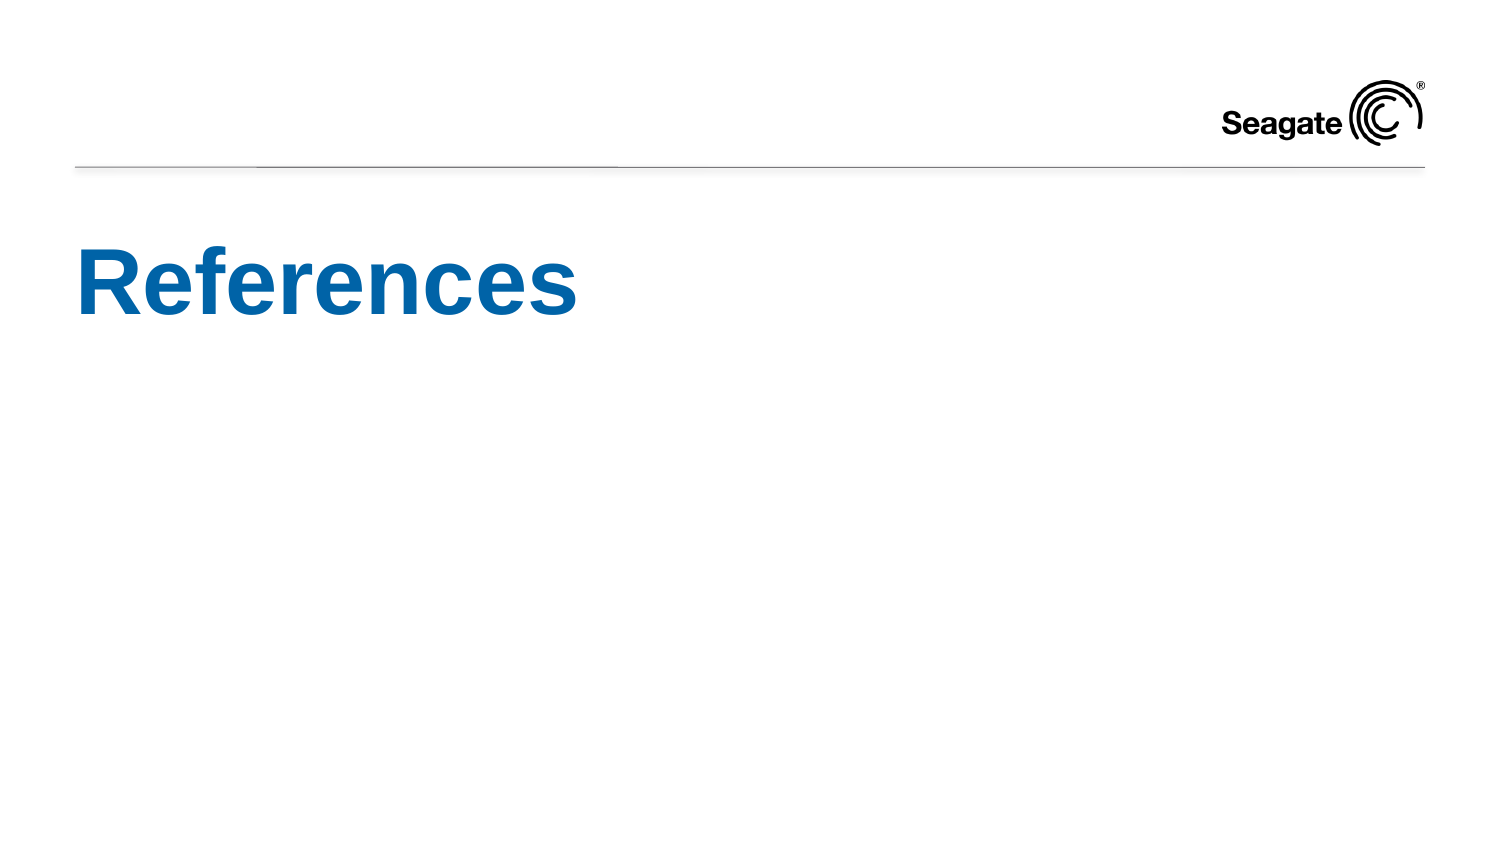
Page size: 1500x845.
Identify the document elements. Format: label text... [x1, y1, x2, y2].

title References [75, 242, 1425, 468]
